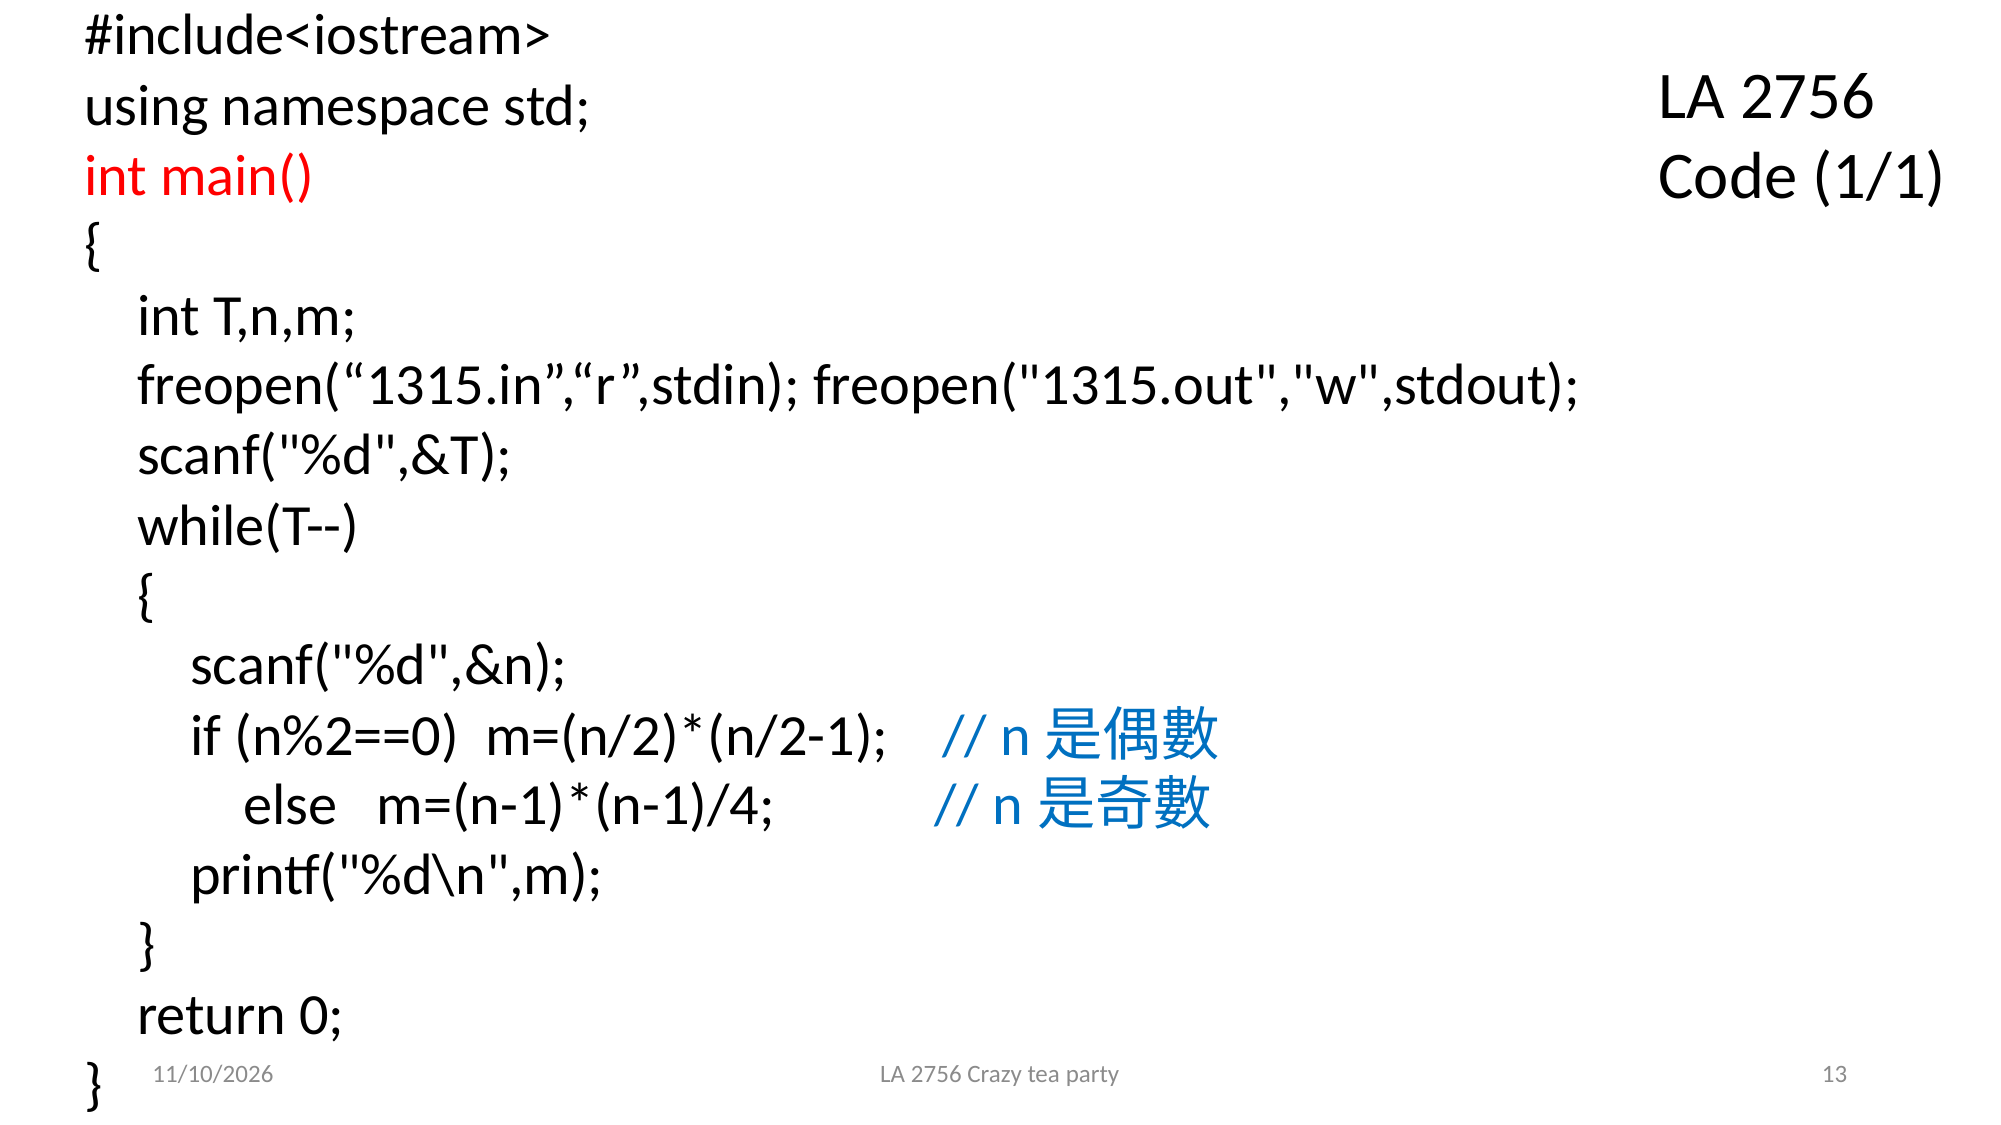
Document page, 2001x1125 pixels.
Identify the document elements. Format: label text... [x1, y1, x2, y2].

text_box #include<iostream> using namespace std; int main() { int T,n,m; freopen(“1315.in”,“r”,stdin); freopen("1315.out","w",stdout); scanf("%d",&T); while(T--) { scanf("%d",&n); if (n%2==0) m=(n/2)*(n/2-1); // n是偶數 else m=(n-1)*(n-1)/4; // n是奇數 printf("%d\n",m); } return 0; } [69, 0, 1840, 1124]
text_box LA 2756 Code (1/1) [1643, 44, 2000, 219]
slide_number 13 [1840, 1042, 1863, 1103]
